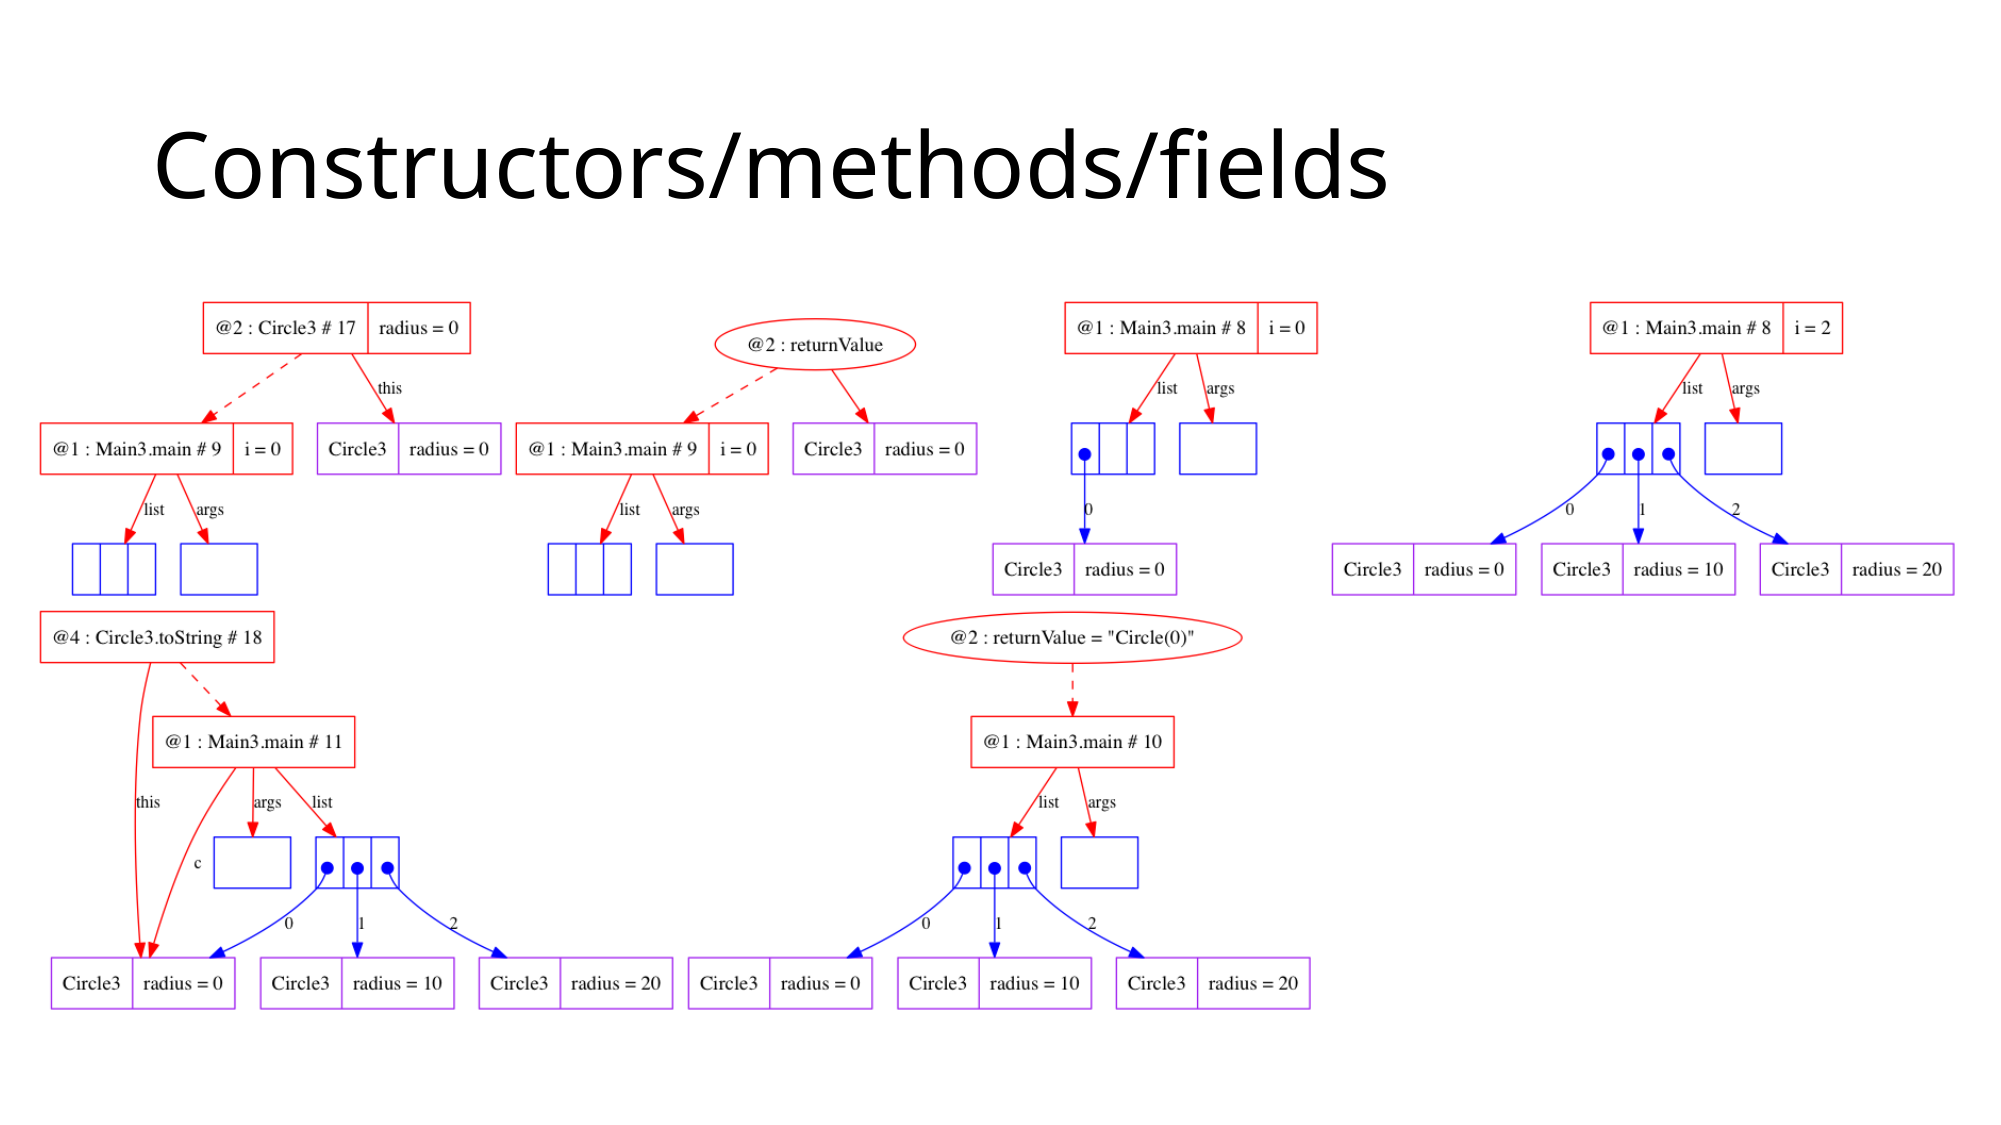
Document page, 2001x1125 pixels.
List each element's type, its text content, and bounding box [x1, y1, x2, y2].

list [36, 299, 1960, 1013]
title Constructors/methods/fields [137, 59, 1863, 278]
